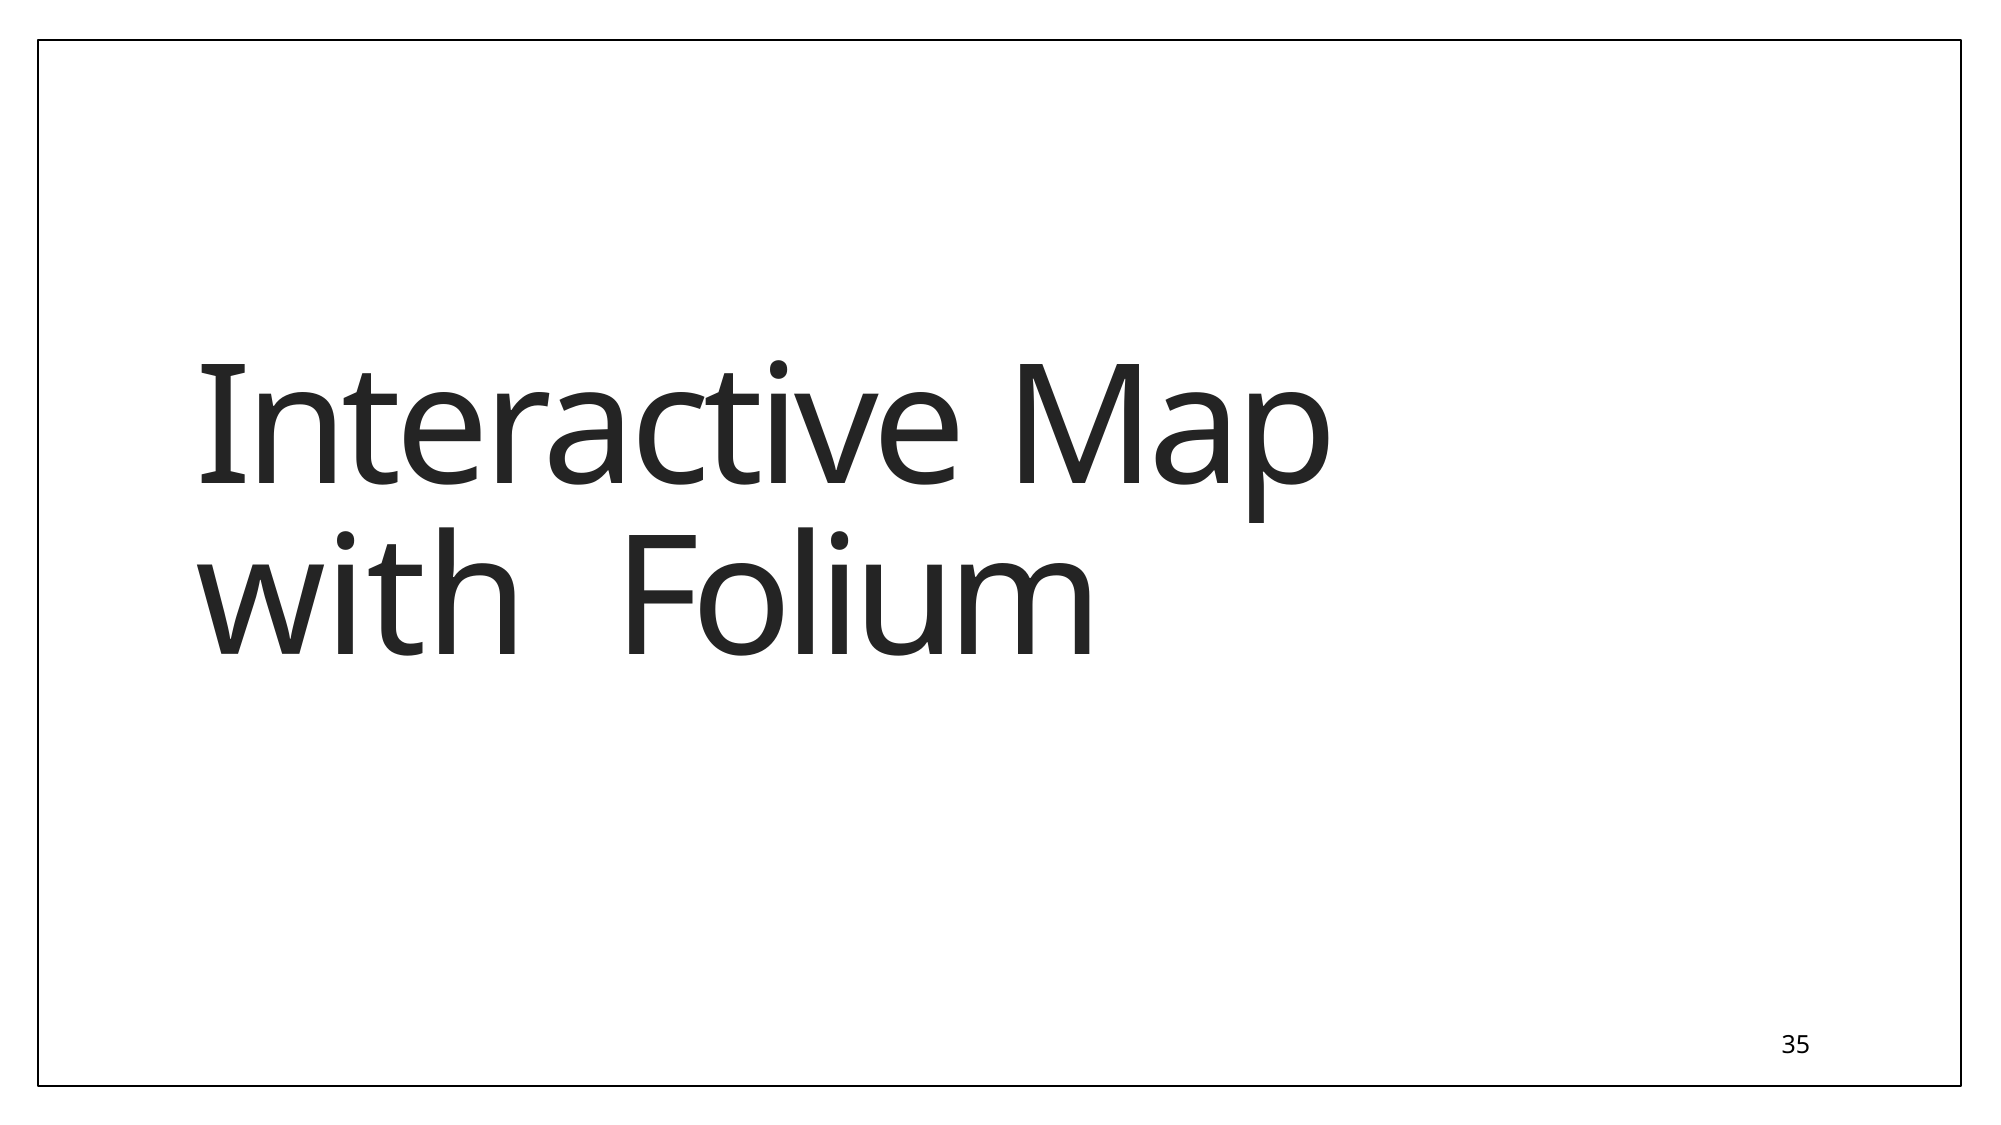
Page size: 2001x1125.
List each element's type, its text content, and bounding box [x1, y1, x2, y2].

slide_number 35 [1530, 724, 1811, 1125]
title Interactive Map with Folium [192, 313, 1563, 688]
